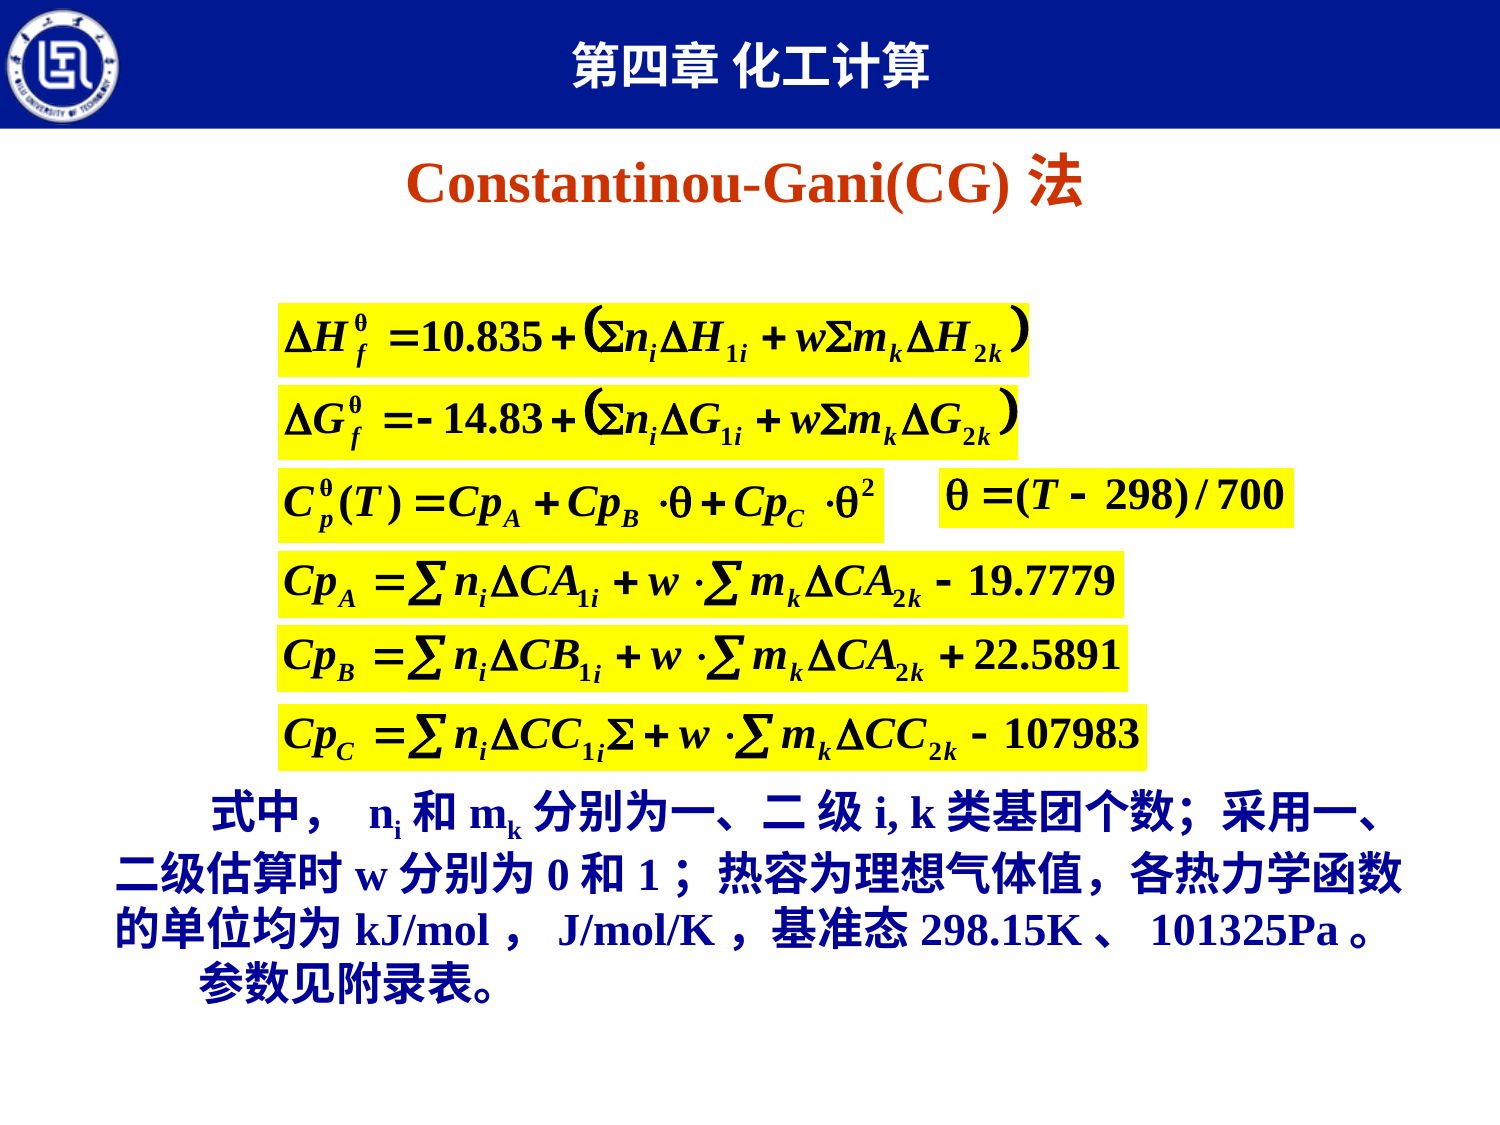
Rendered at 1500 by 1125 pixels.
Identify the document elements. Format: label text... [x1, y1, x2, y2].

picture [1, 7, 123, 126]
title Constantinou-Gani(CG)法 [88, 137, 1401, 250]
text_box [938, 467, 1294, 528]
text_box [277, 302, 1030, 378]
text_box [277, 385, 1019, 461]
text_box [277, 550, 1125, 619]
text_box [277, 703, 1148, 772]
text_box 式中， ni和mk分别为一、二 级i, k类基团个数；采用一、二级估算时w分别为0和1；热容为理想气体值，各热力学函数的单位均为kJ/mol，J/mol/K，基准态298.15K、101325Pa。 参数见附录表。 [100, 774, 1435, 1018]
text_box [276, 624, 1129, 693]
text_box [277, 467, 885, 543]
